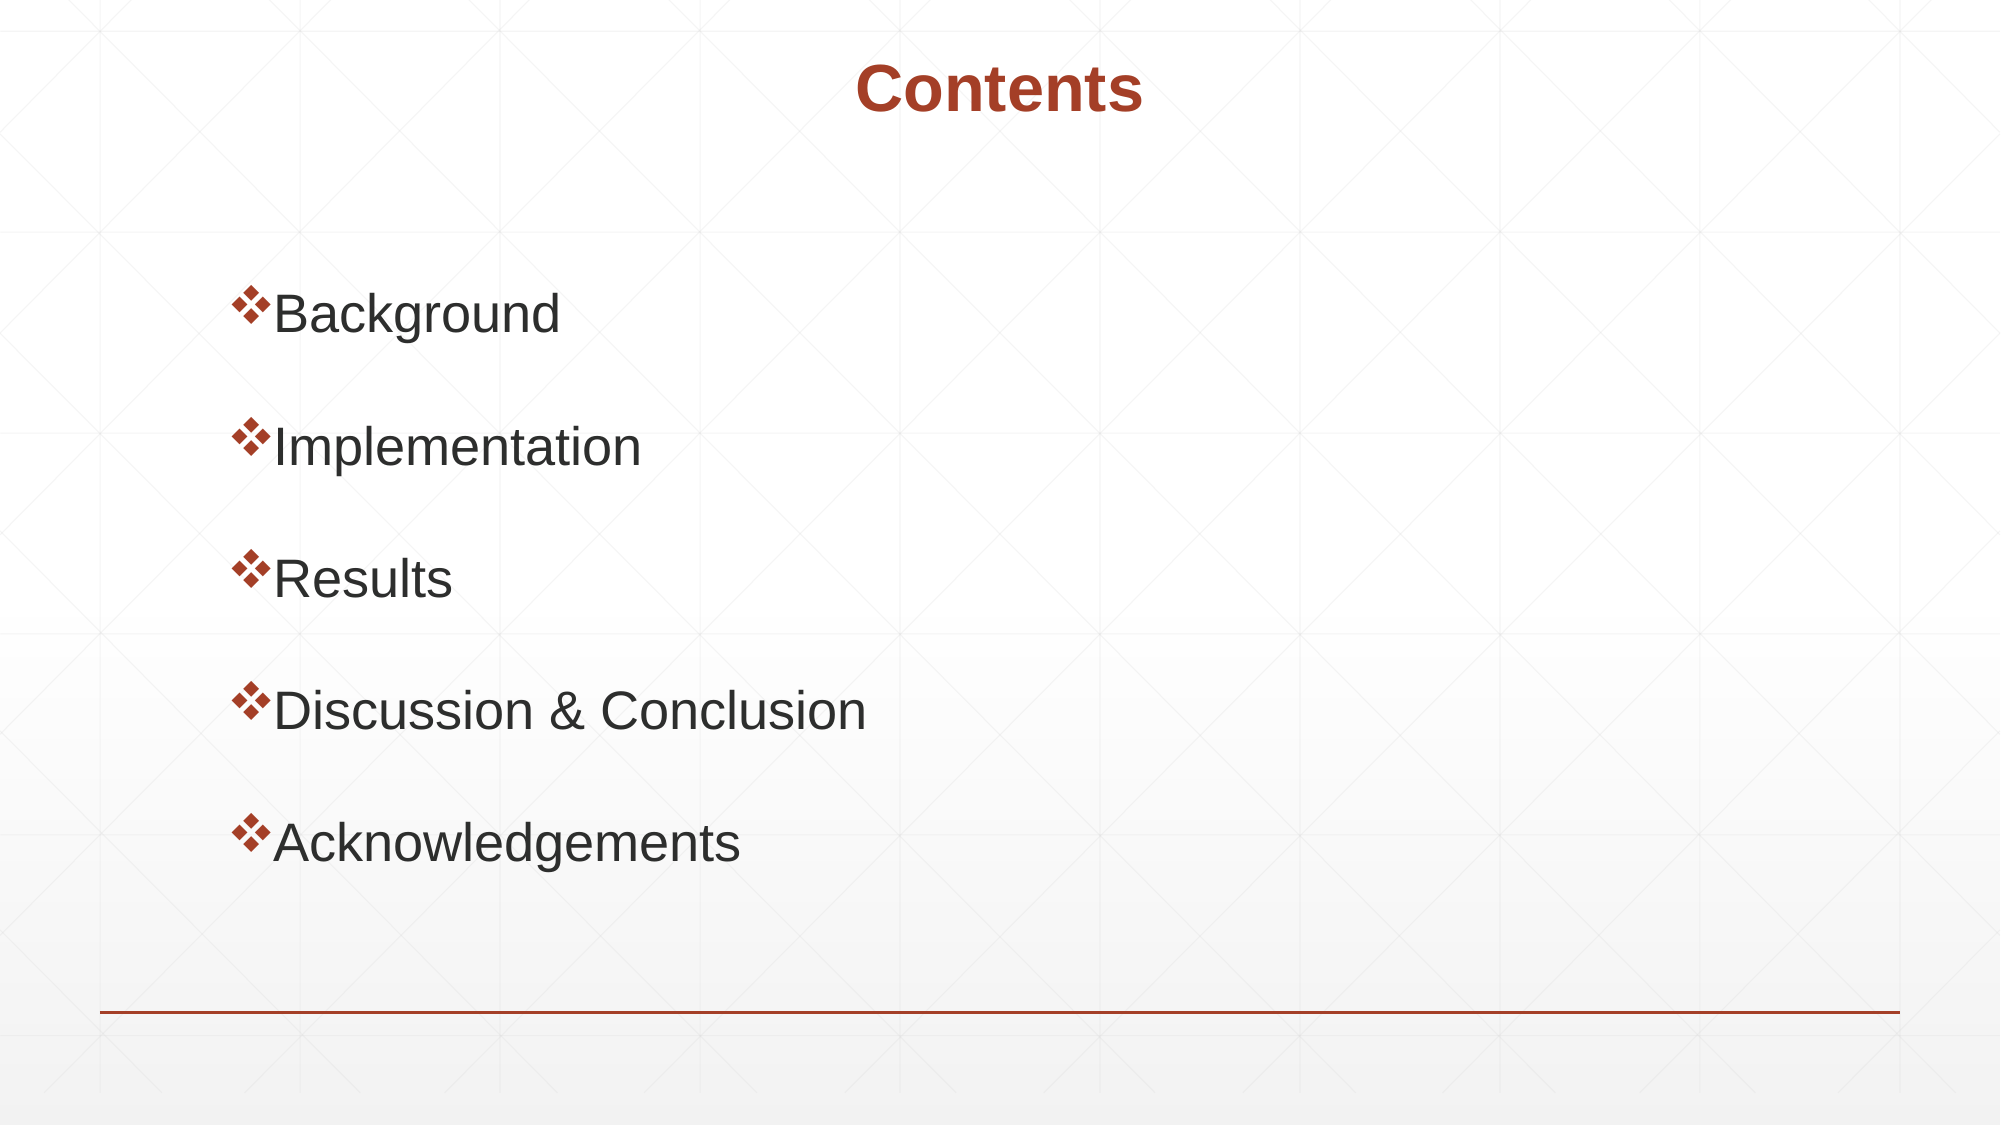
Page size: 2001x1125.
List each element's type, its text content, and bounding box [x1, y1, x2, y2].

list Background Implementation Results Discussion & Conclusion Acknowledgements [212, 238, 1788, 887]
title Contents [212, 40, 1788, 133]
